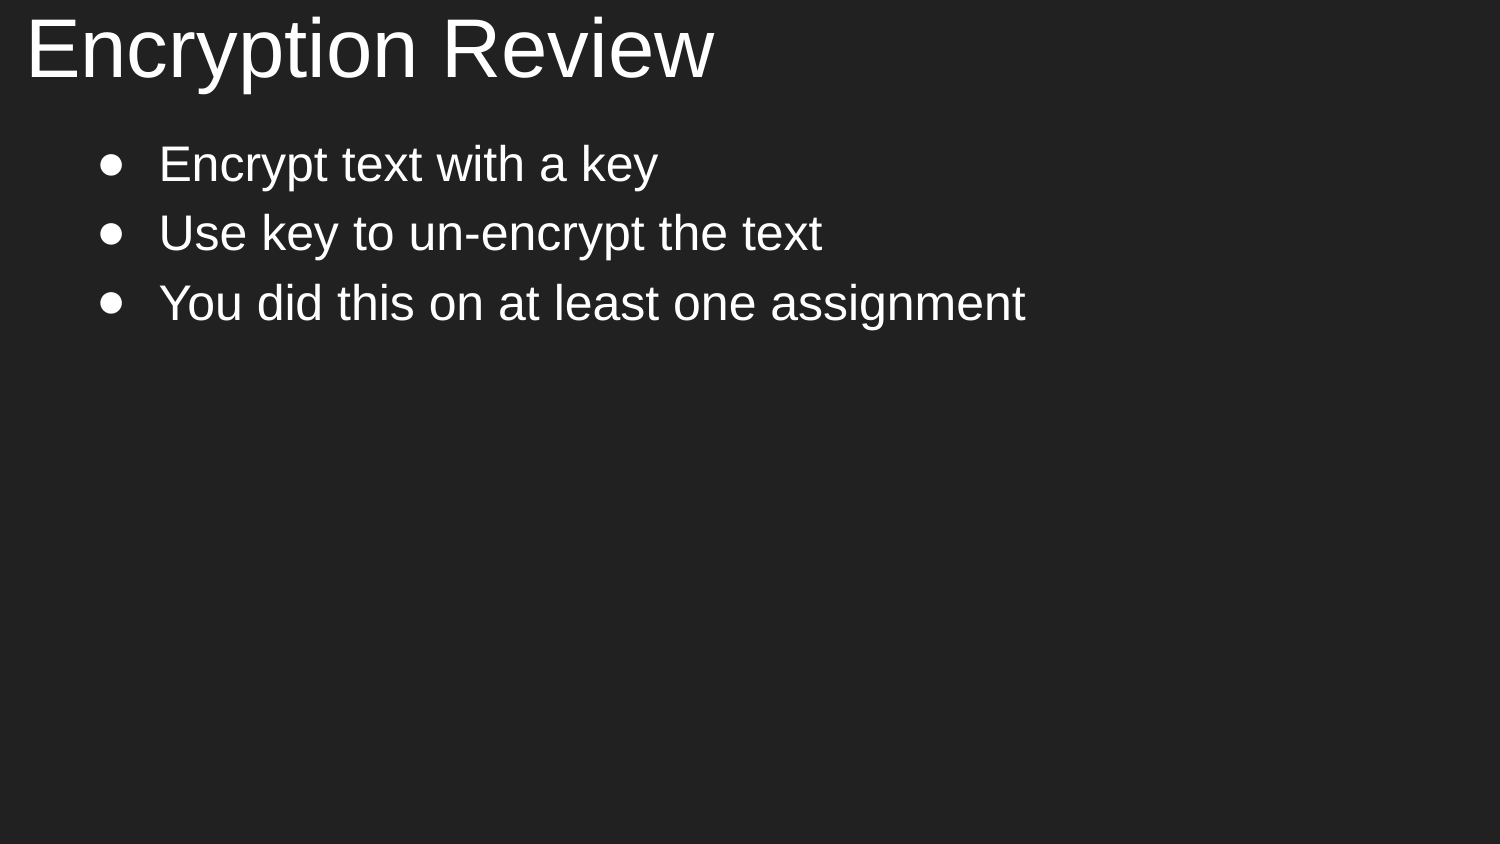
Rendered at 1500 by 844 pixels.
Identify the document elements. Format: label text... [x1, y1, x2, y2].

title Encryption Review [10, 0, 1449, 66]
text_box Encrypt text with a key Use key to un-encrypt the text You did this on at least one assignment [68, 107, 1483, 822]
